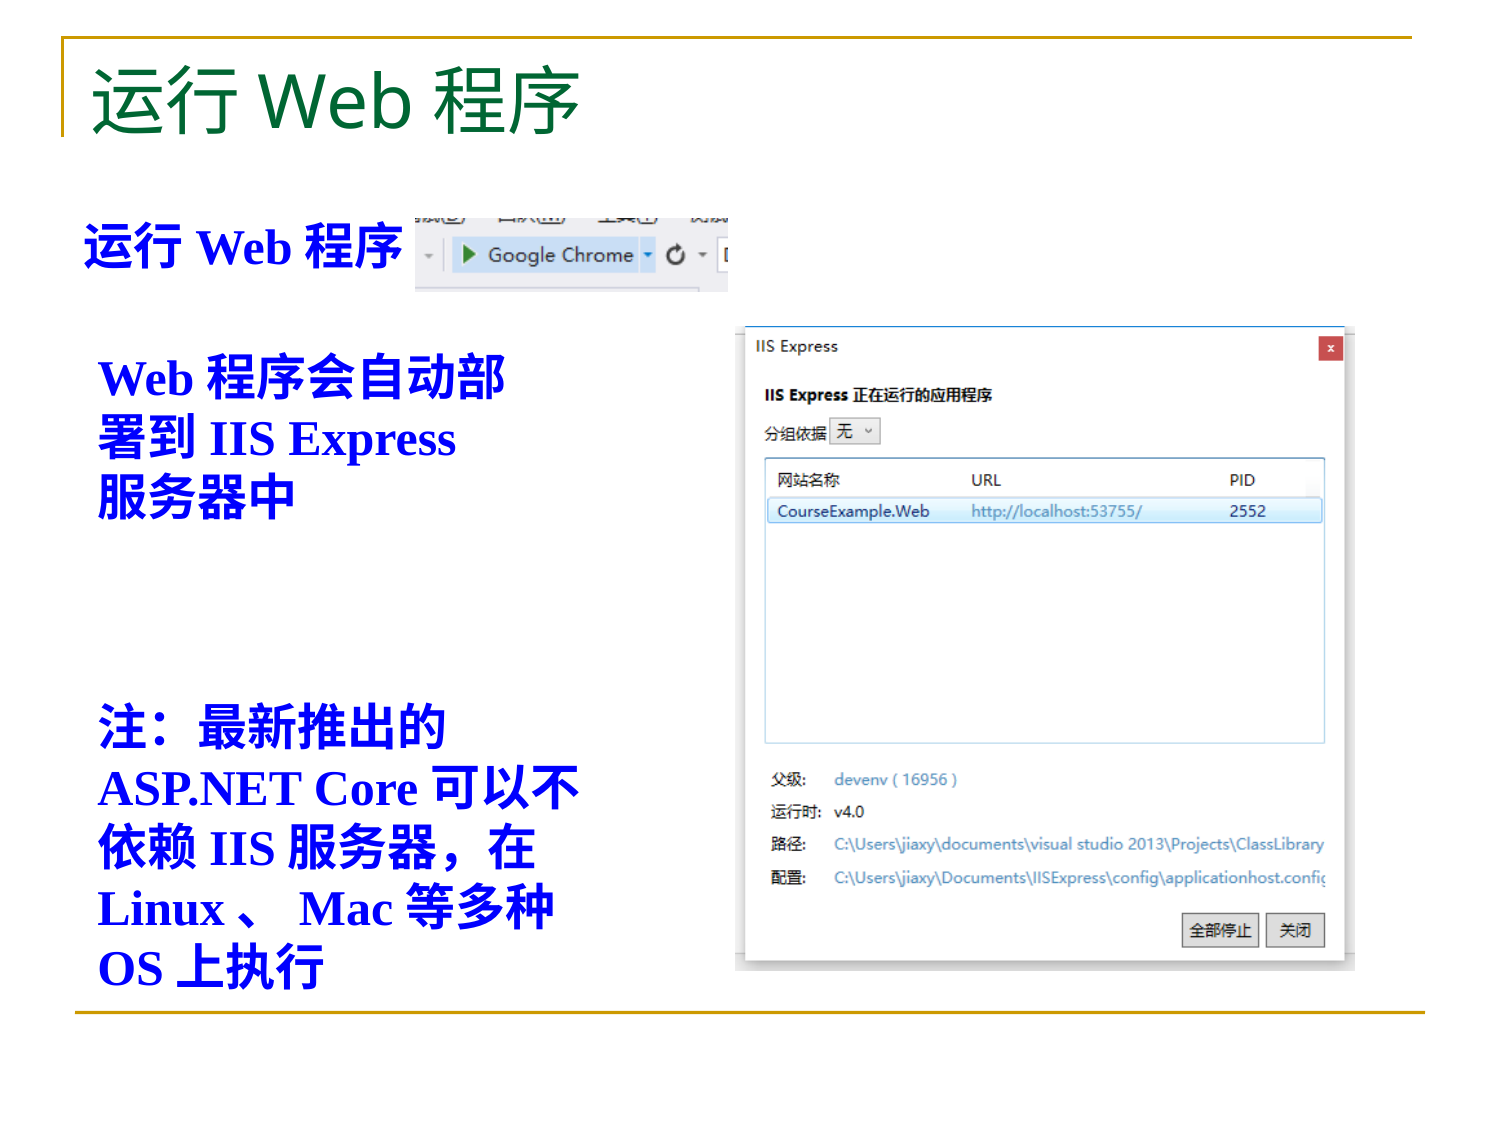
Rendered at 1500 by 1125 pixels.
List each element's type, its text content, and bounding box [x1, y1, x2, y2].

picture [415, 218, 728, 293]
text_box Web程序会自动部署到IIS Express服务器中 [82, 338, 533, 533]
text_box 运行Web程序 [68, 206, 420, 282]
text_box 注：最新推出的ASP.NET Core可以不依赖IIS服务器，在Linux、Mac等多种OS上执行 [82, 688, 596, 1004]
title 运行Web程序 [74, 45, 1426, 185]
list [735, 326, 1355, 971]
